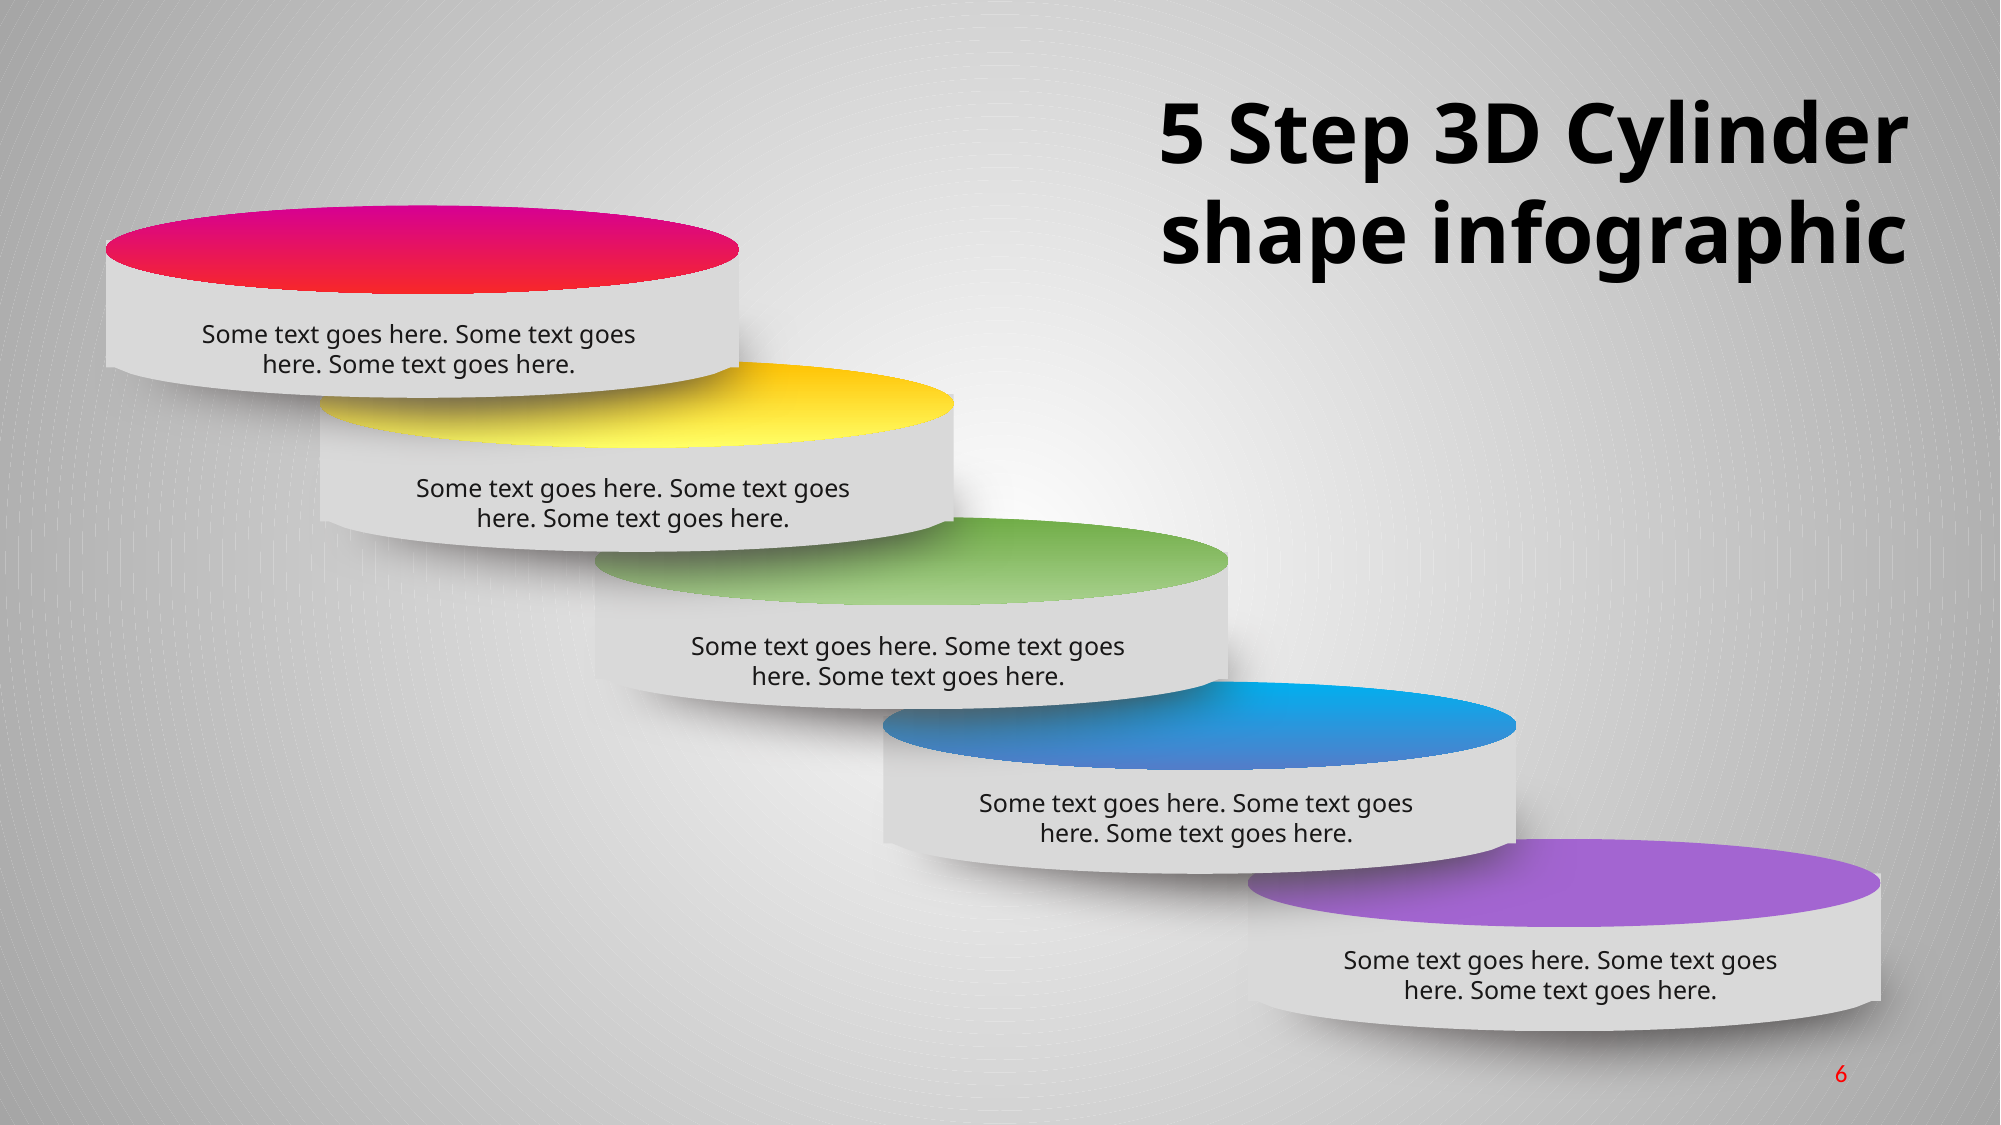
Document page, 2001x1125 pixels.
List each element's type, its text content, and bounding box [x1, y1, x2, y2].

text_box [34, 205, 2000, 1100]
text_box 5 Step 3D Cylinder shape infographic [1103, 41, 1966, 205]
